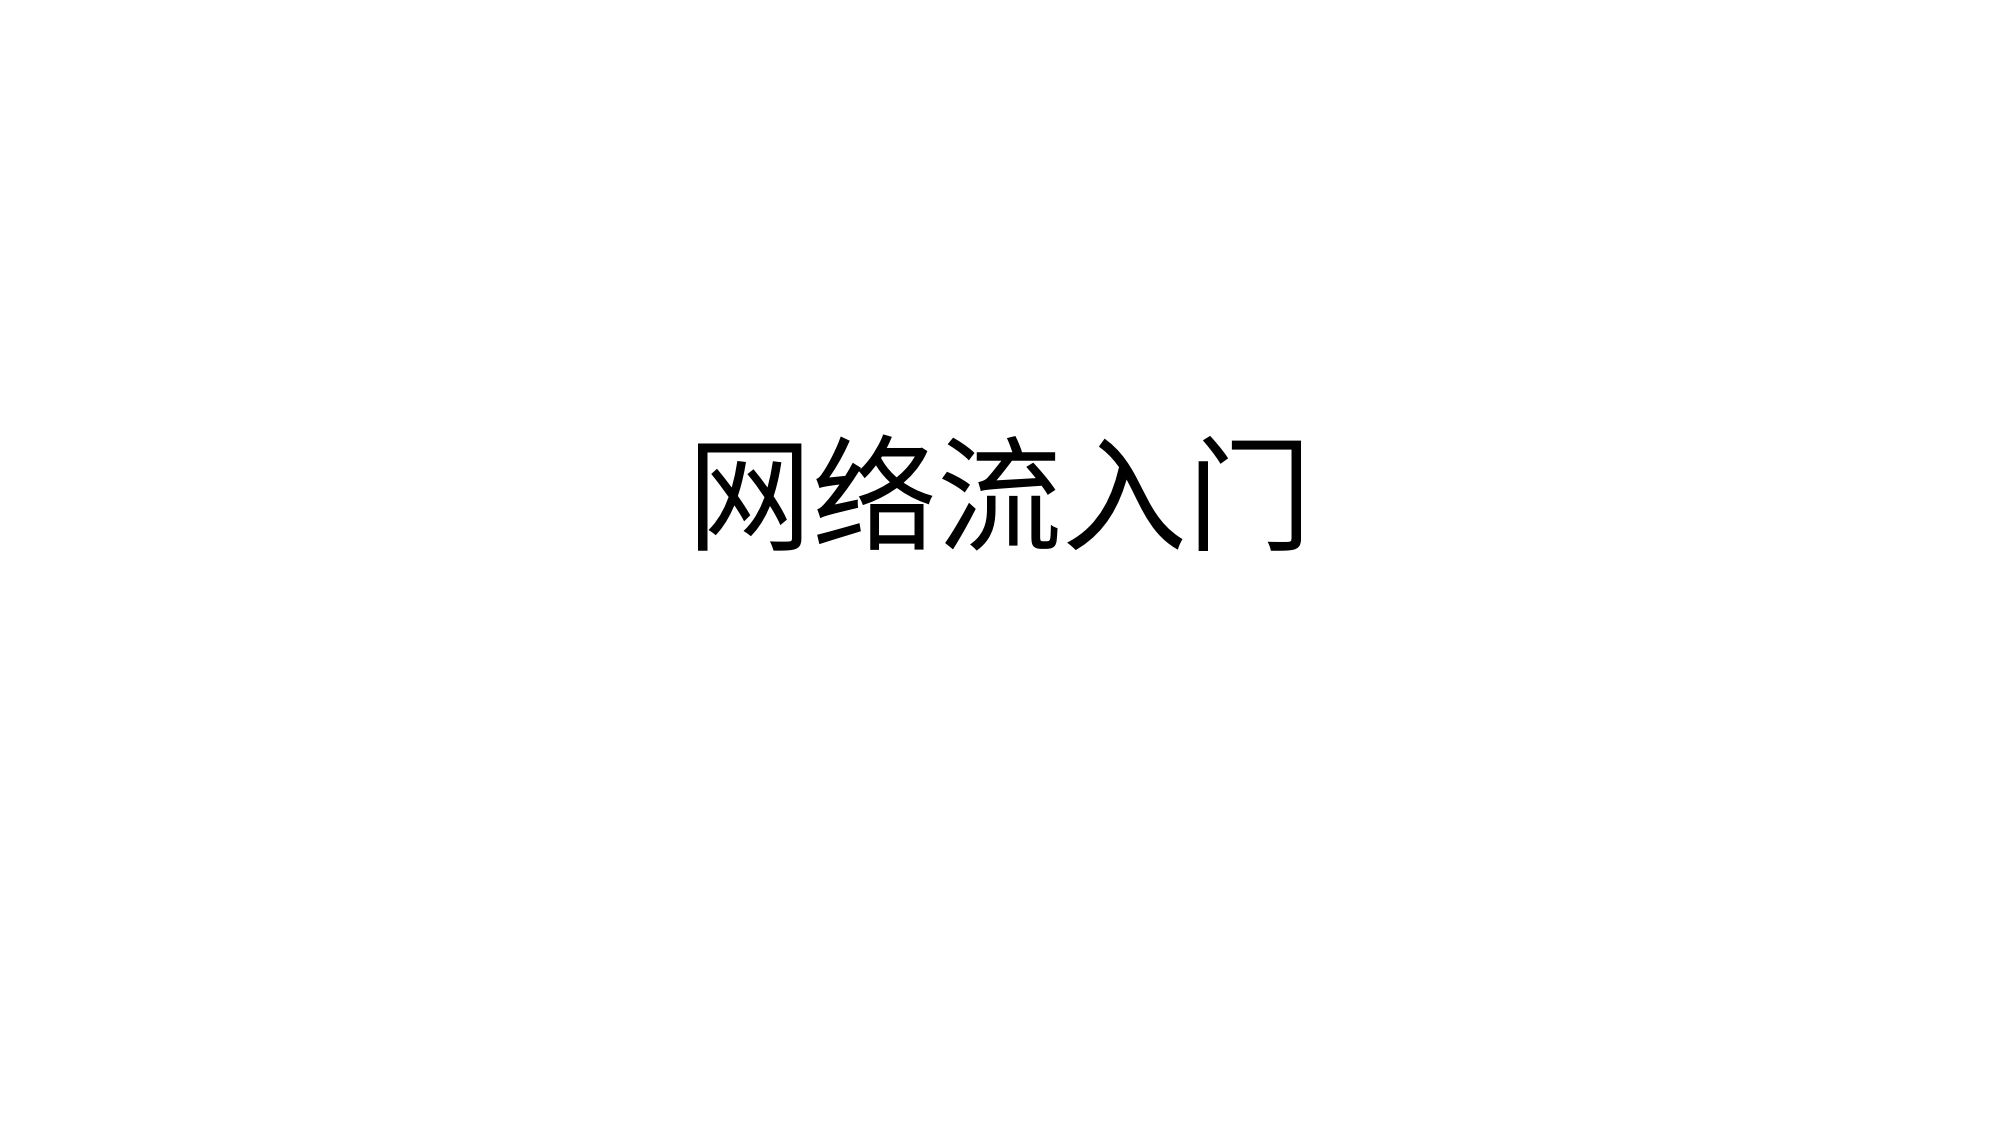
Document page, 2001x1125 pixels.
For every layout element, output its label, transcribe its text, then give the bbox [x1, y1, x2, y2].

title 网络流入门 [249, 184, 1750, 576]
